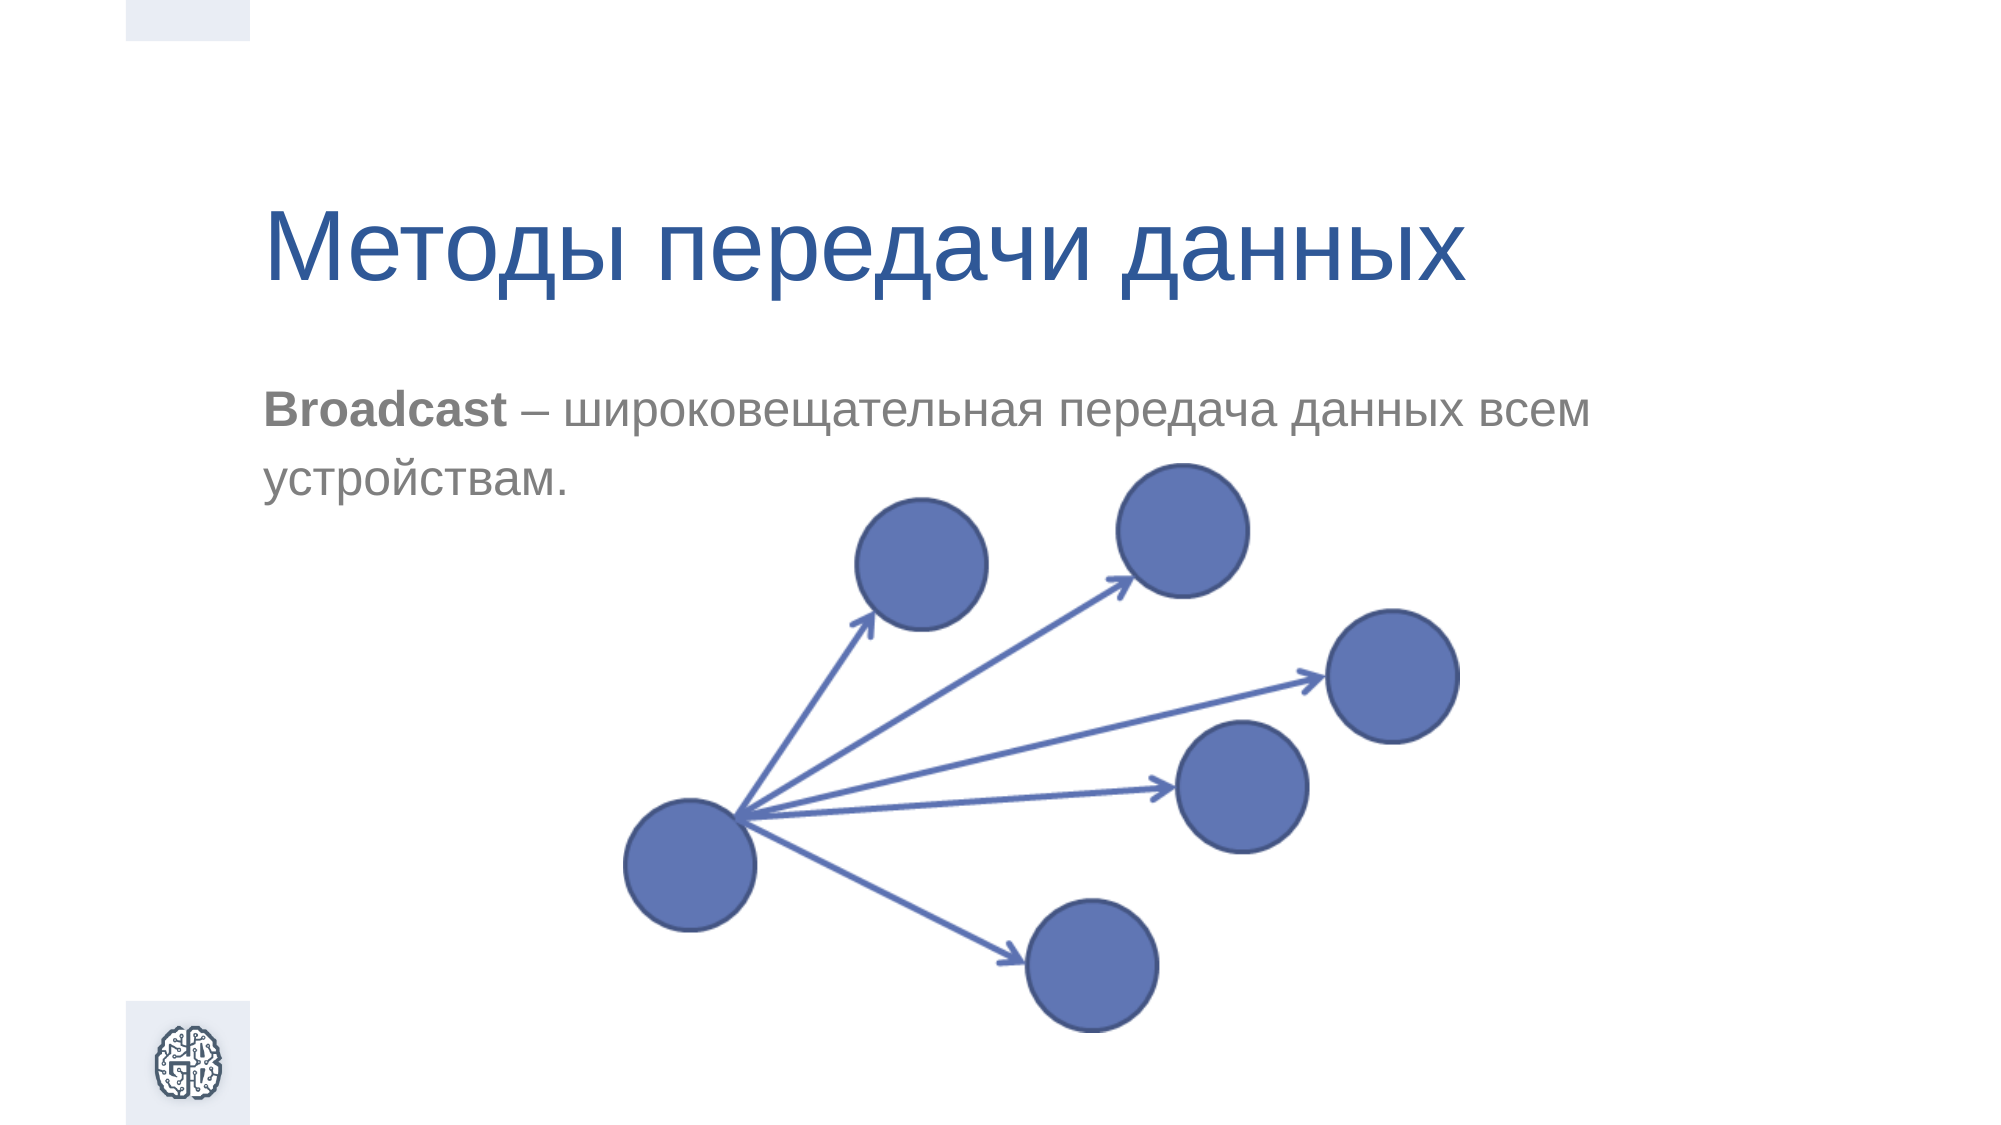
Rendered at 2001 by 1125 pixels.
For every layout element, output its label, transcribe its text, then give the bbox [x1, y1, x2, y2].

picture [144, 1016, 232, 1110]
list Broadcast – широковещательная передача данных всем устройствам. [248, 345, 1752, 594]
picture [623, 463, 1460, 1033]
title Методы передачи данных [248, 124, 1752, 345]
